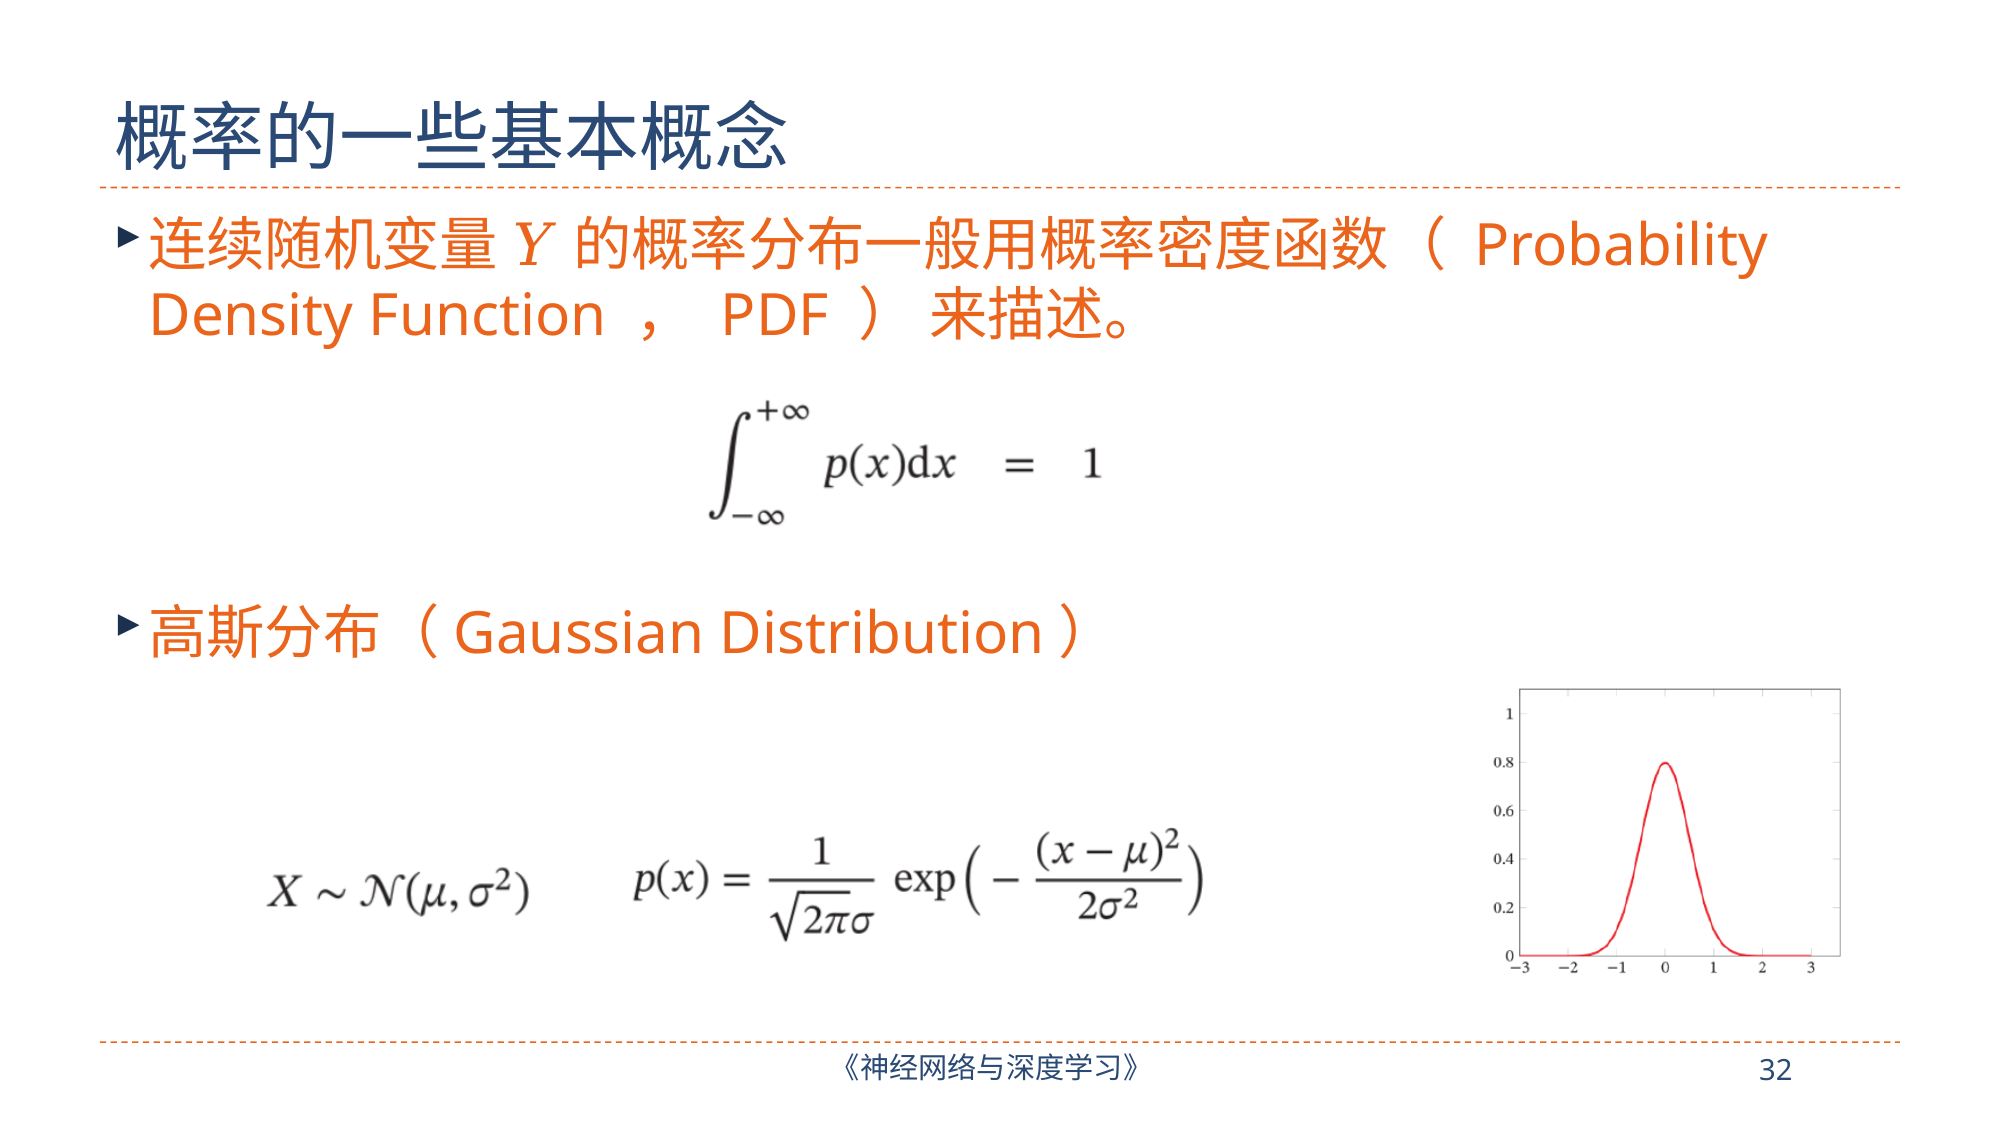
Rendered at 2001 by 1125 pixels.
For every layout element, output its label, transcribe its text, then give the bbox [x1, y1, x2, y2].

picture [616, 804, 1207, 960]
picture [261, 849, 530, 942]
picture [687, 374, 1138, 530]
picture [1462, 662, 1875, 991]
title 概率的一些基本概念 [99, 24, 1900, 188]
